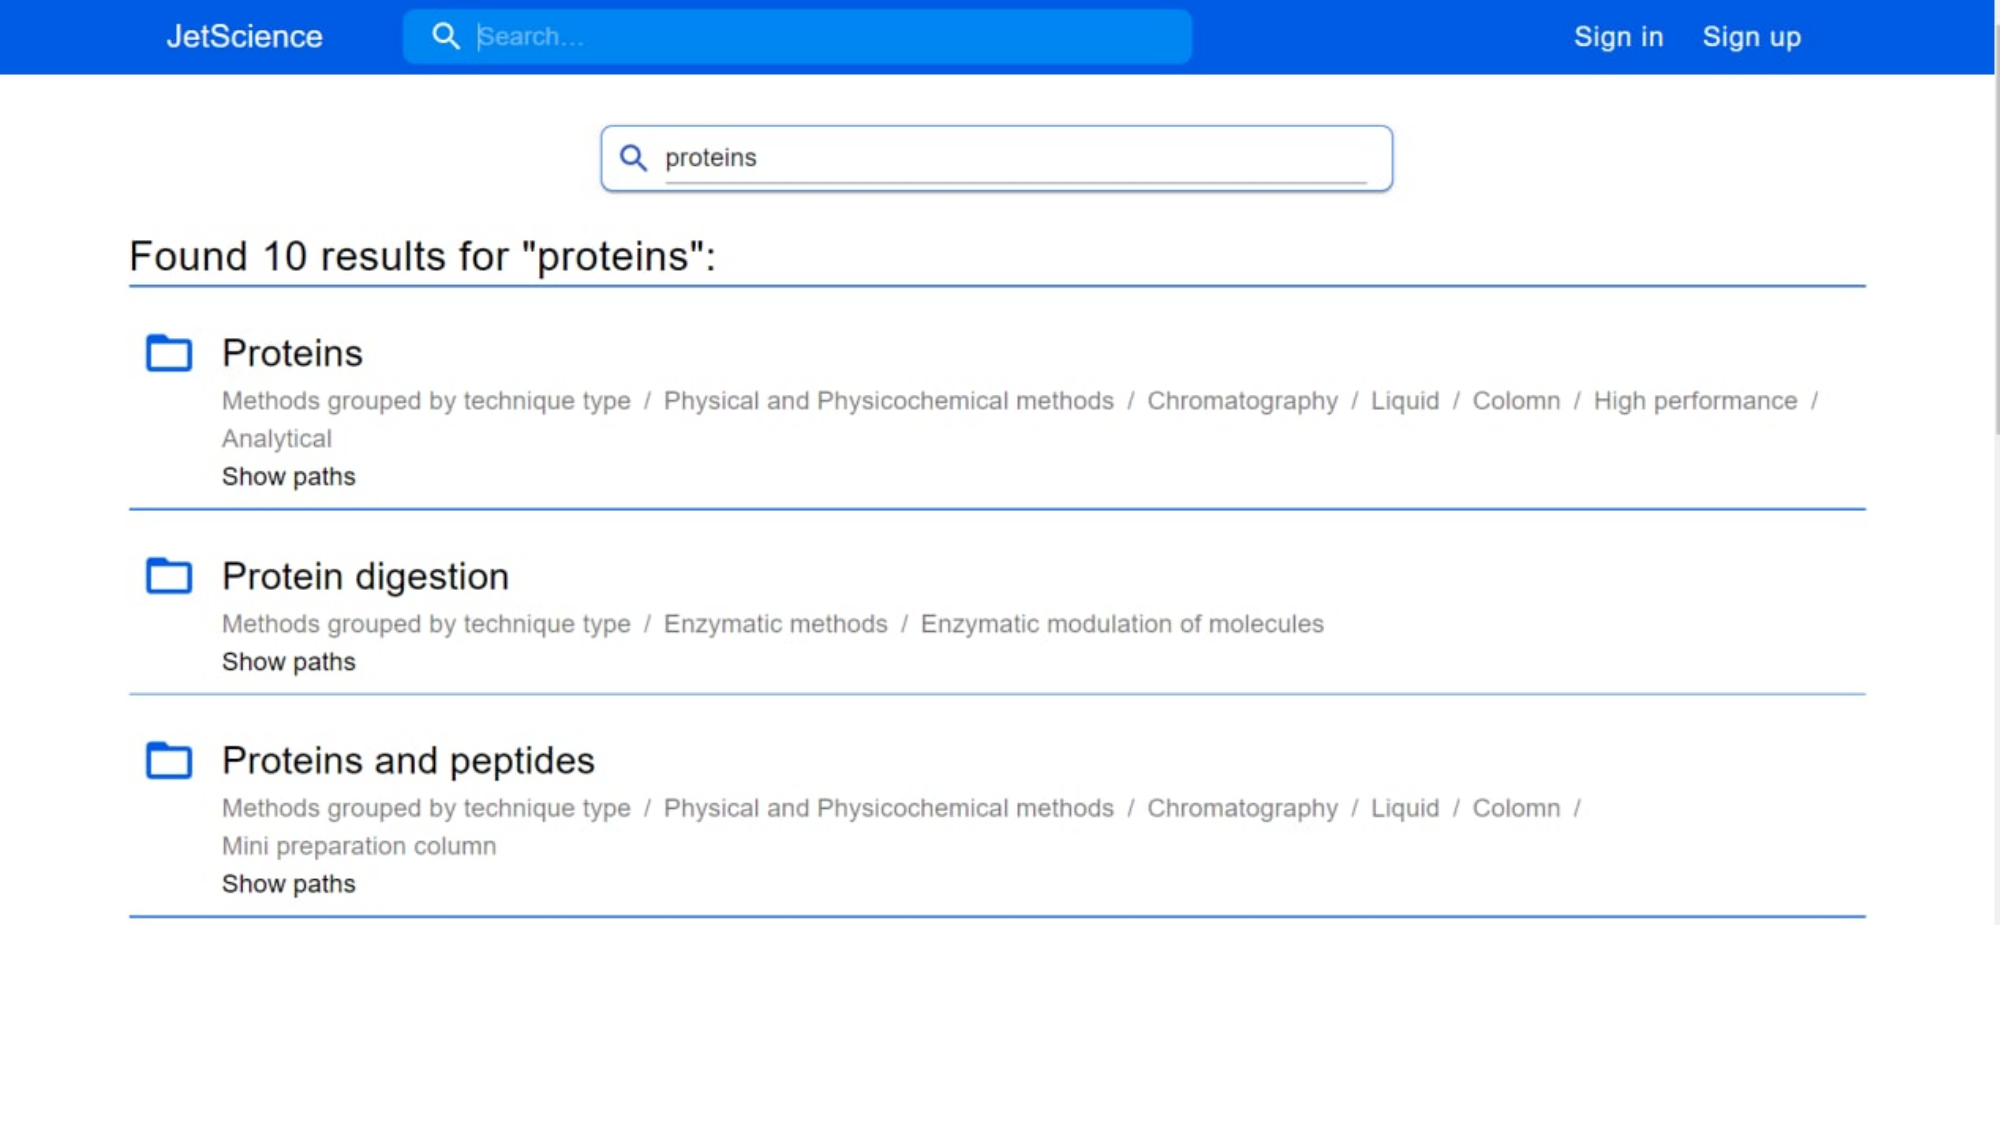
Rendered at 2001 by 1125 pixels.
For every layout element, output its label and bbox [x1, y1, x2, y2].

picture [0, 0, 2000, 925]
